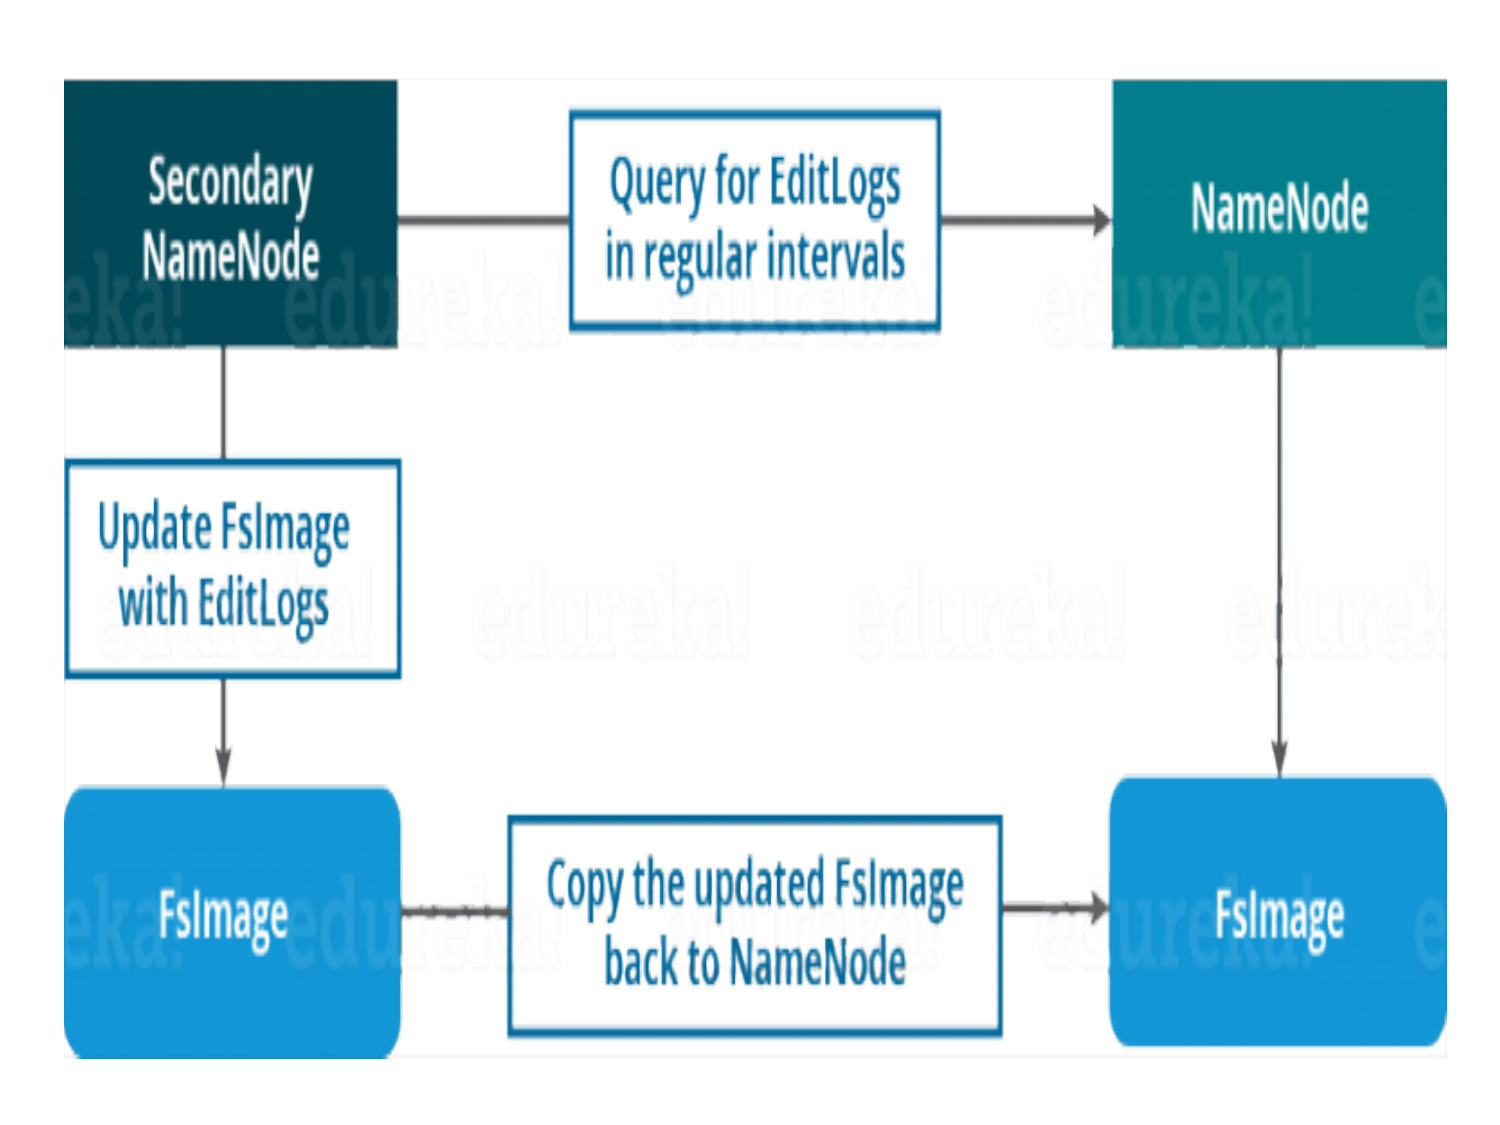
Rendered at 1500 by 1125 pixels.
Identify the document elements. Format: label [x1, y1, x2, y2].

list [64, 77, 1448, 1059]
